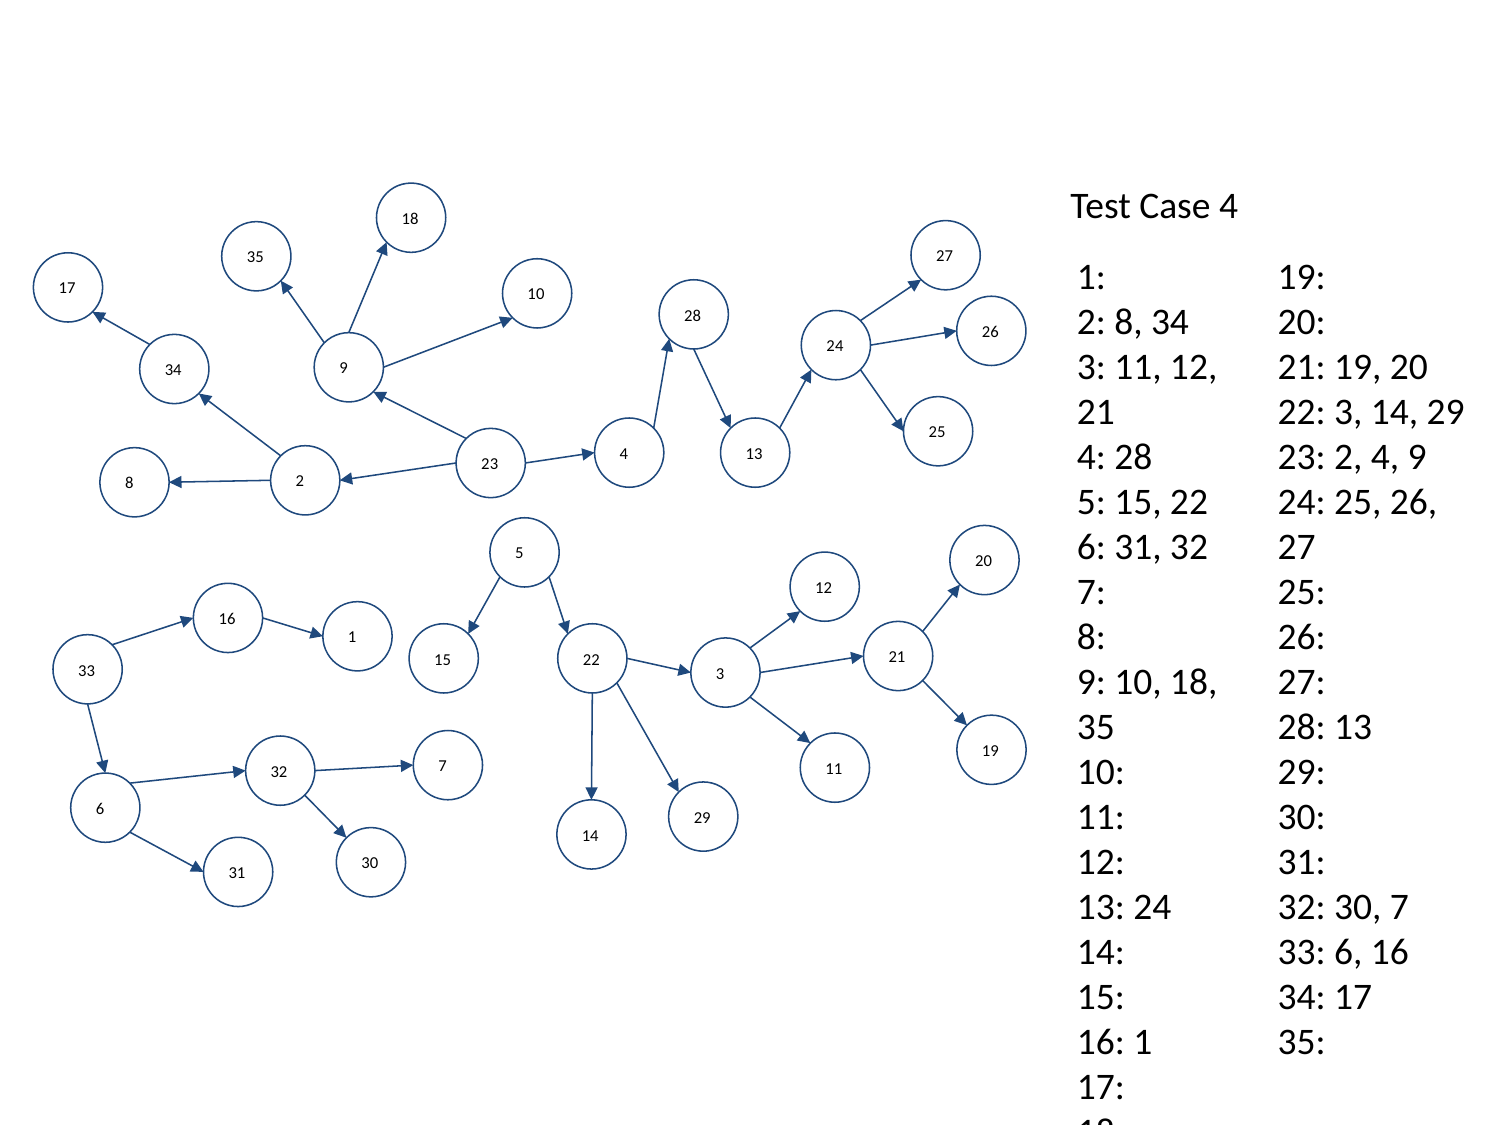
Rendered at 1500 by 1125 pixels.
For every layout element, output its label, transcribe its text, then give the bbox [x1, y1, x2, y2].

text_box 7 [413, 730, 483, 800]
text_box 21 [863, 621, 933, 691]
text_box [348, 241, 387, 333]
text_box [616, 682, 679, 793]
text_box 33 [52, 634, 123, 704]
text_box 15 [409, 623, 479, 694]
text_box 17 [33, 252, 103, 323]
text_box 1: 2: 8, 34 3: 11, 12, 21 4: 28 5: 15, 22 6: 31, 32 7: 8: 9: 10, 18, 35 10: 11: 12: 13: 24 14: 15: 16: 1 17: 18: [1061, 241, 1255, 1125]
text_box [339, 462, 457, 481]
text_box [467, 576, 501, 635]
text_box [383, 317, 513, 368]
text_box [860, 279, 922, 321]
text_box 8 [99, 447, 169, 517]
text_box 5 [489, 517, 560, 588]
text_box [779, 369, 812, 429]
text_box 23 [456, 428, 525, 498]
text_box 22 [557, 623, 627, 693]
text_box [198, 393, 281, 456]
text_box 27 [910, 220, 981, 290]
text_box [262, 617, 324, 637]
text_box 9 [314, 333, 383, 402]
text_box 11 [800, 732, 870, 803]
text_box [922, 584, 961, 632]
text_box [314, 764, 414, 771]
text_box 4 [594, 417, 664, 488]
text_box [111, 617, 194, 645]
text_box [749, 696, 811, 744]
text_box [280, 280, 325, 343]
text_box 1 [323, 601, 393, 671]
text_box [548, 576, 568, 635]
text_box 26 [956, 296, 1026, 366]
text_box 19: 20: 21: 19, 20 22: 3, 14, 29 23: 2, 4, 9 24: 25, 26, 27 25: 26: 27: 28: 13 29: 30: 31: 32: 30, 7 33: 6, 16 34: 17 35: [1262, 236, 1495, 1077]
text_box Test Case 4 [1055, 165, 1432, 241]
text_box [92, 311, 150, 345]
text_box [129, 831, 204, 873]
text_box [693, 348, 731, 429]
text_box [860, 369, 904, 432]
text_box 34 [139, 334, 209, 404]
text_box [759, 655, 864, 673]
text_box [373, 391, 467, 439]
text_box 10 [502, 258, 572, 328]
text_box 30 [336, 827, 406, 897]
text_box 29 [668, 781, 738, 852]
text_box 35 [221, 221, 291, 291]
text_box 13 [720, 417, 790, 488]
text_box 25 [904, 396, 973, 466]
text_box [525, 452, 595, 464]
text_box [626, 658, 692, 673]
text_box 20 [949, 525, 1020, 595]
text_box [129, 770, 246, 784]
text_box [304, 794, 347, 838]
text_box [922, 680, 968, 726]
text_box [653, 338, 670, 429]
text_box 18 [376, 183, 446, 253]
text_box 24 [801, 310, 870, 380]
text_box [749, 610, 801, 649]
text_box 28 [659, 279, 729, 349]
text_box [870, 330, 957, 346]
text_box 14 [556, 800, 627, 870]
text_box 16 [193, 583, 263, 653]
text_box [87, 703, 106, 774]
text_box 12 [790, 552, 860, 622]
text_box 19 [956, 715, 1027, 785]
text_box 31 [204, 837, 273, 907]
text_box 3 [691, 637, 760, 708]
text_box 6 [70, 773, 140, 843]
text_box 2 [270, 445, 339, 515]
text_box 32 [245, 736, 315, 806]
